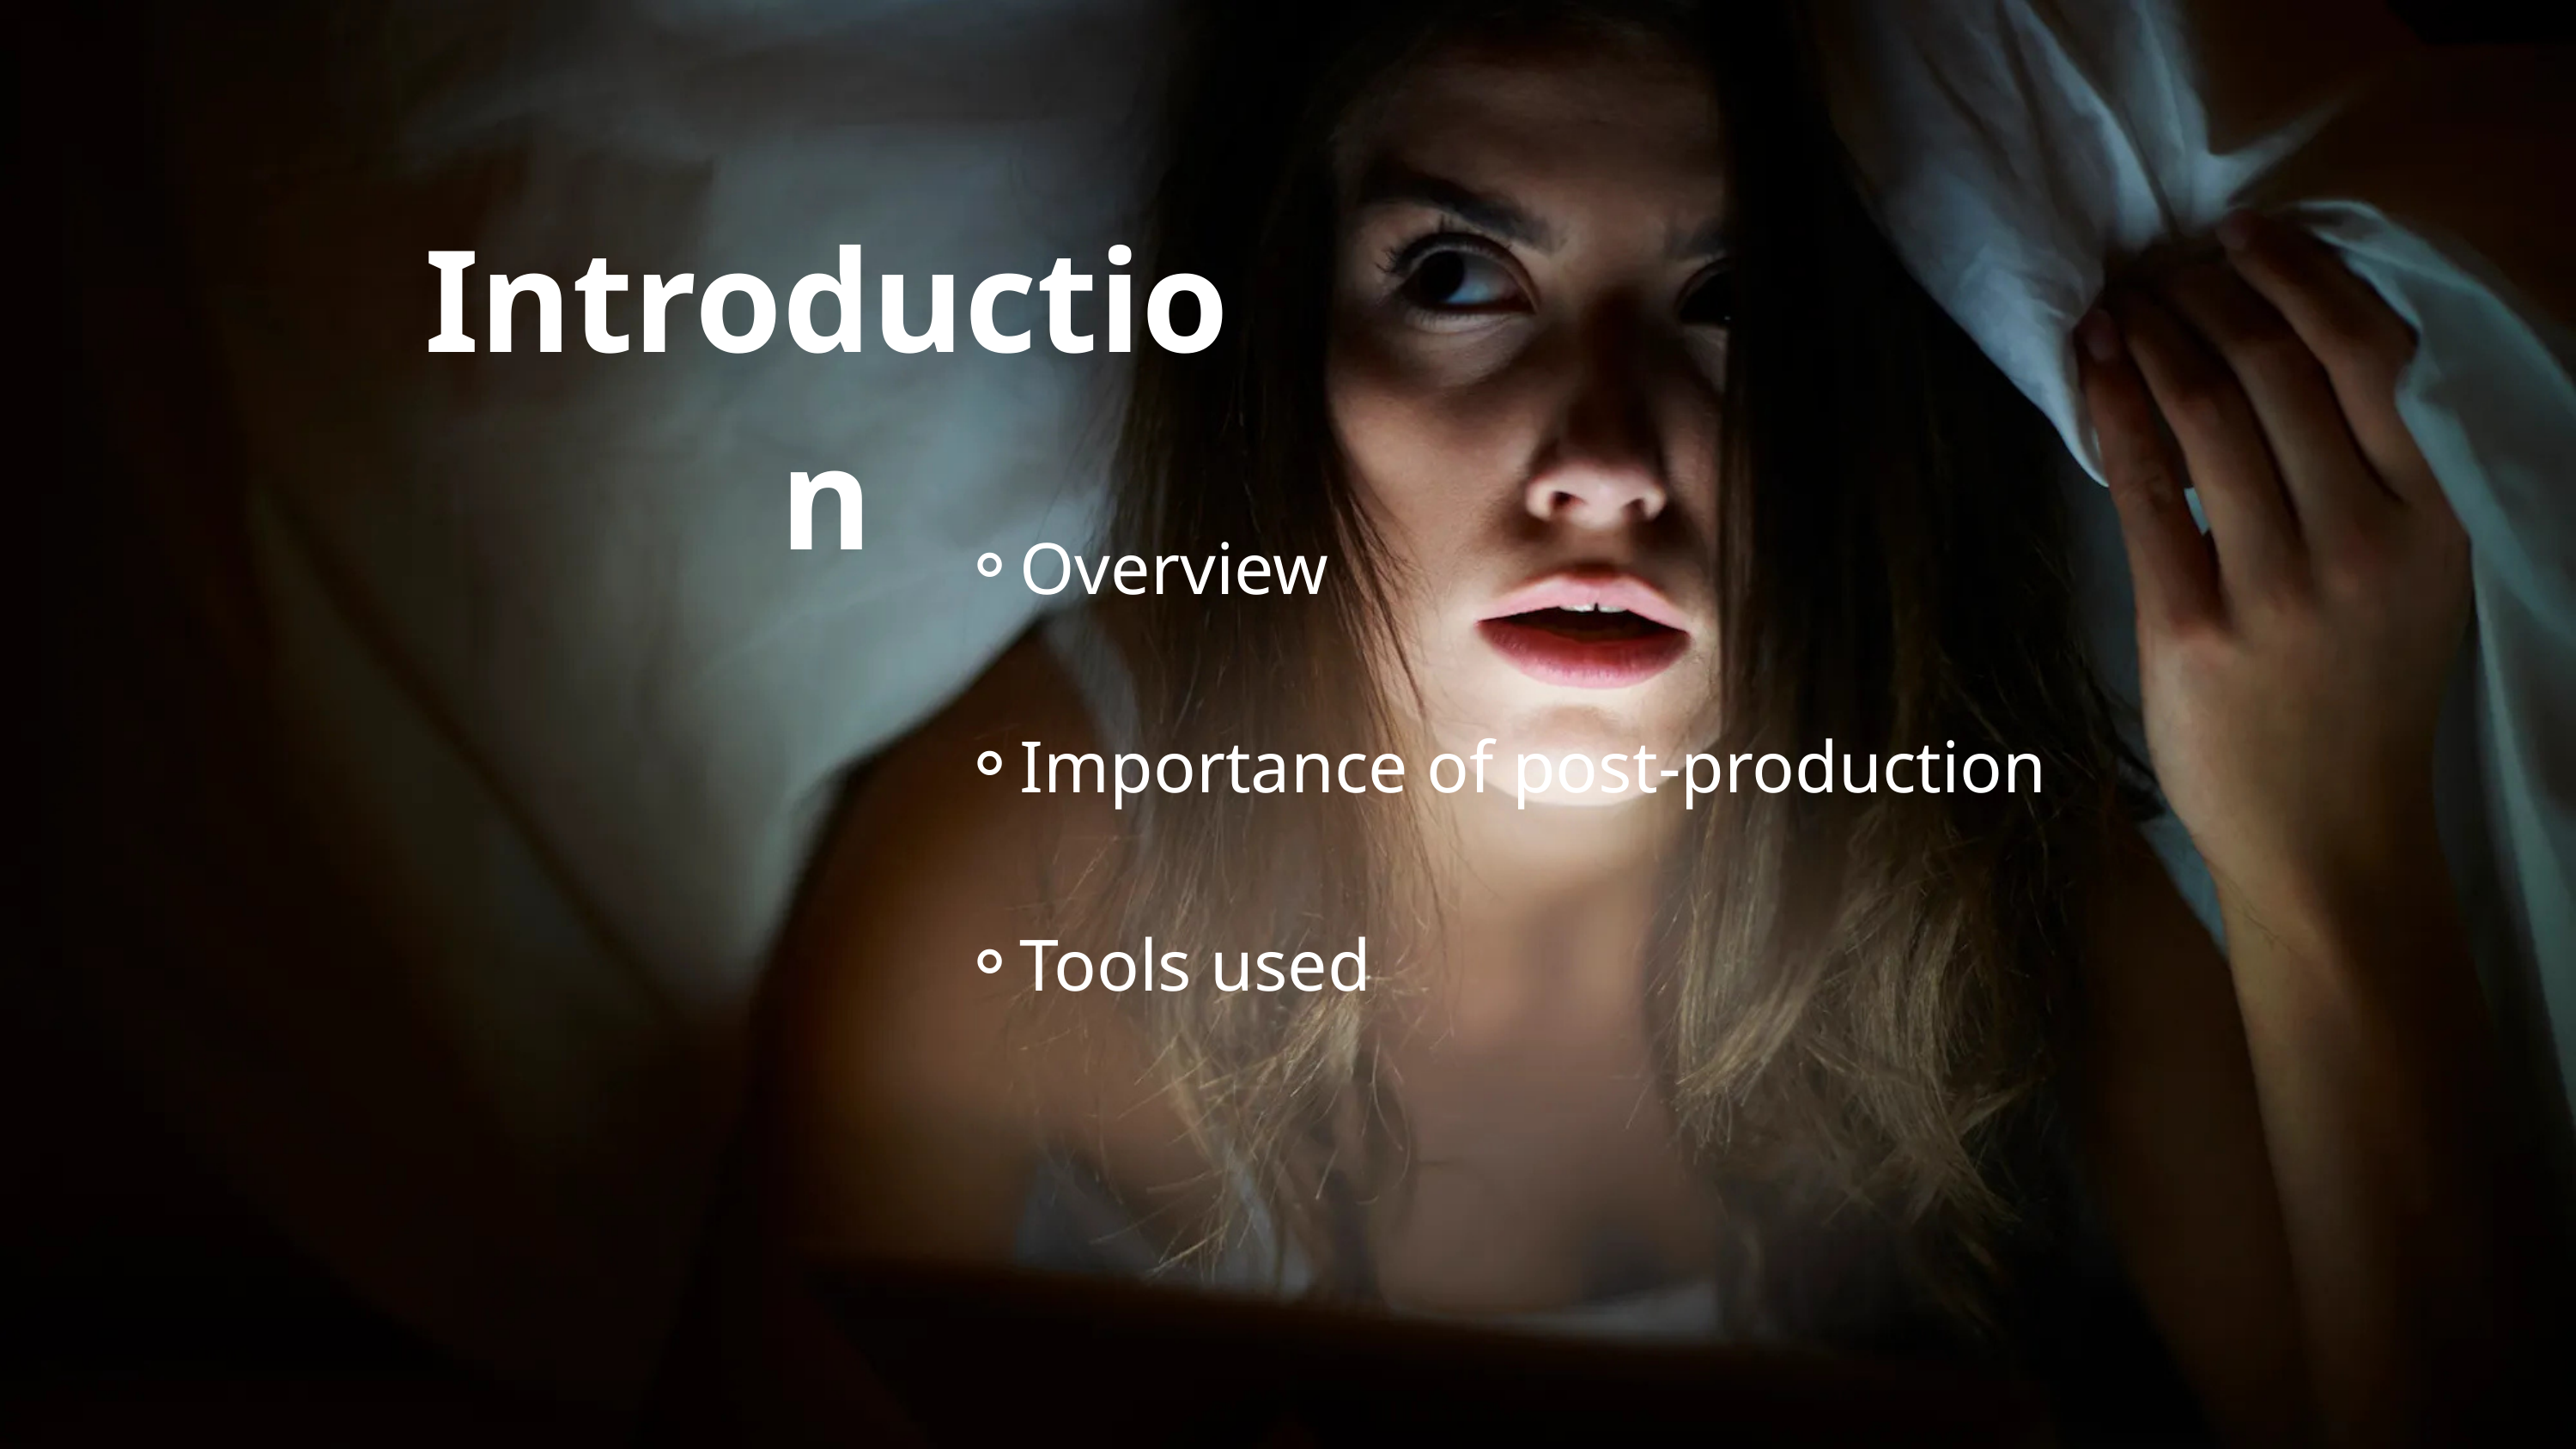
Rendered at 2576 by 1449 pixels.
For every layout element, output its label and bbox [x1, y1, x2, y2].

text_box [0, 0, 2576, 1449]
